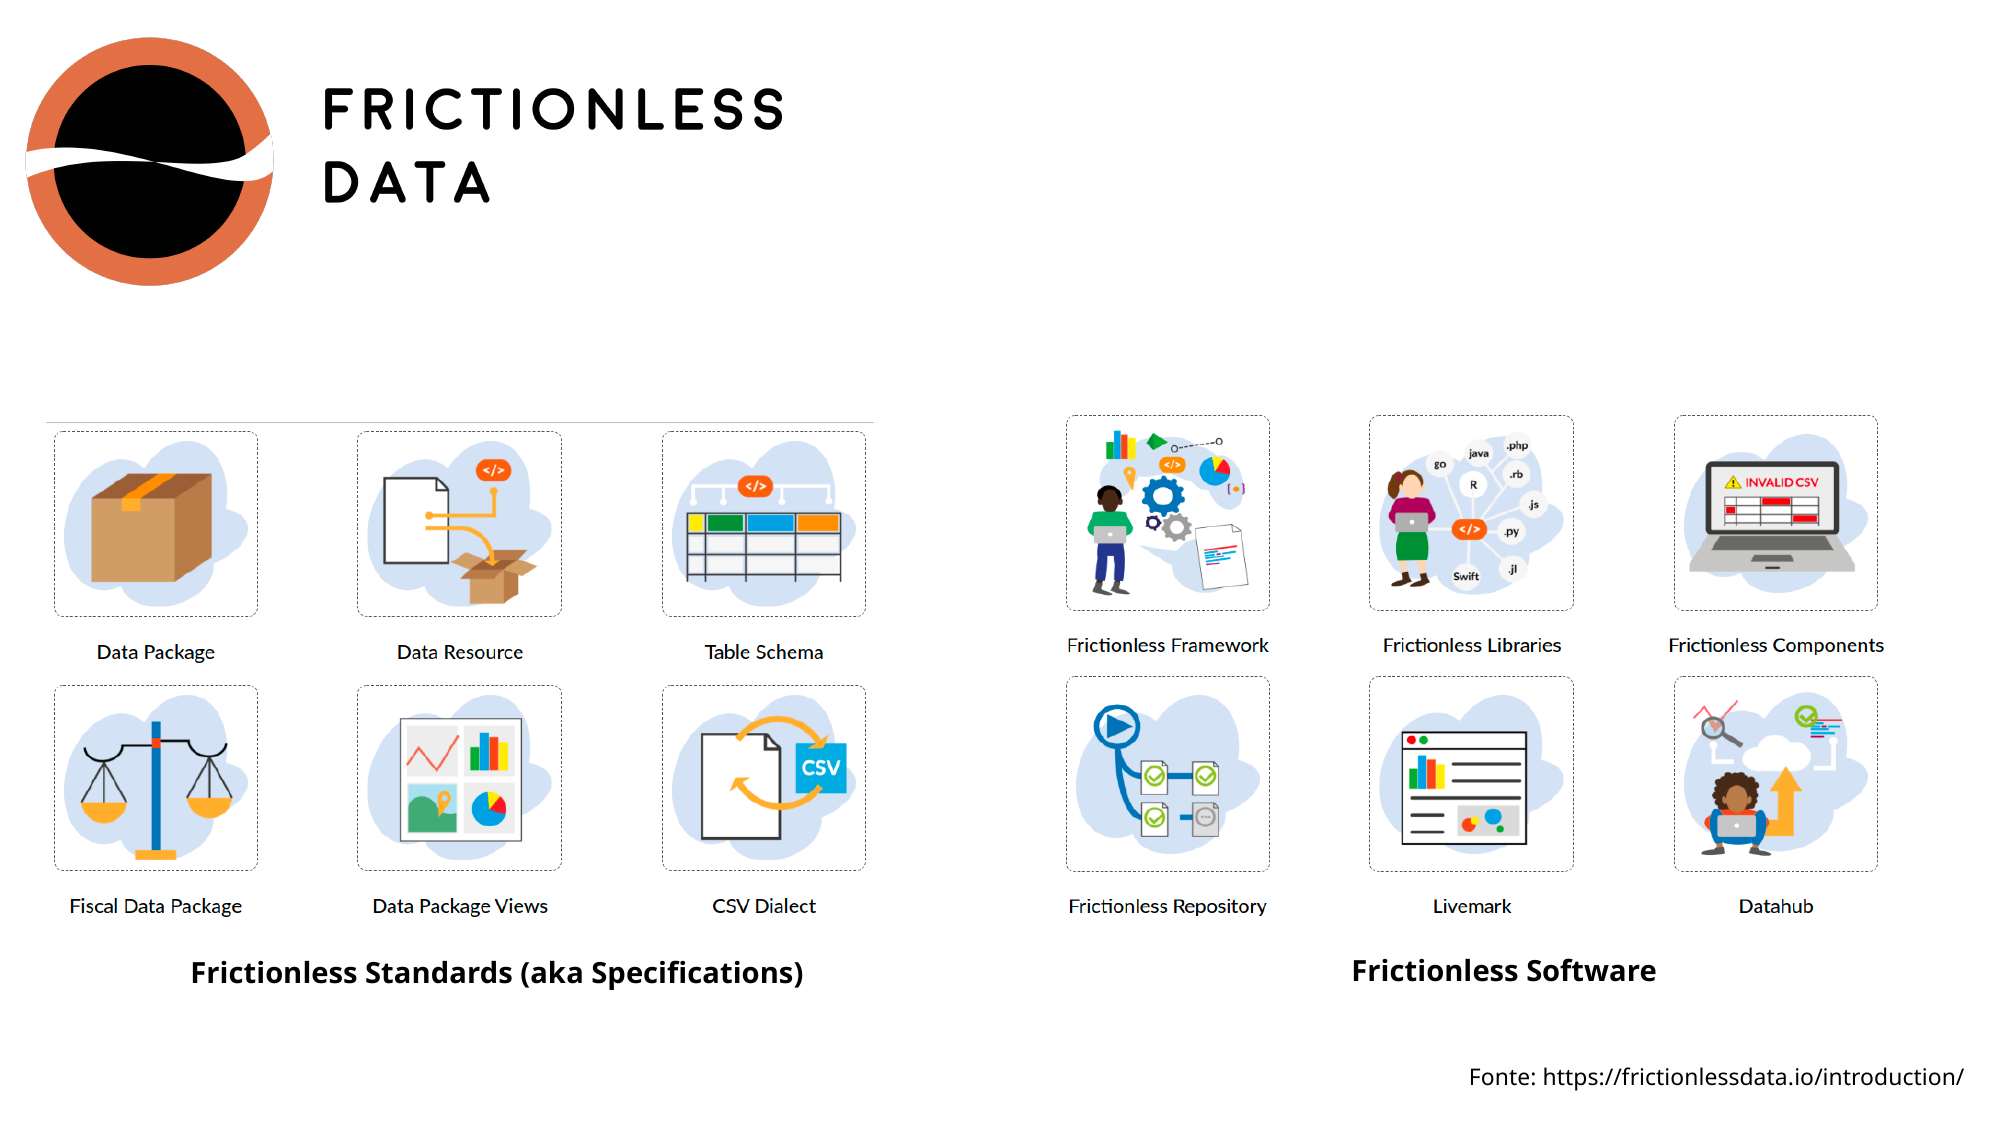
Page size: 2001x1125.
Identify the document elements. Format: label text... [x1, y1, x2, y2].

text_box Frictionless Standards (aka Specifications) [175, 952, 820, 997]
text_box Fonte: https://frictionlessdata.io/introduction/ [1454, 1054, 1981, 1097]
picture [1058, 400, 1886, 929]
picture [46, 400, 874, 952]
picture [25, 37, 782, 286]
text_box Frictionless Software [1336, 945, 1673, 996]
